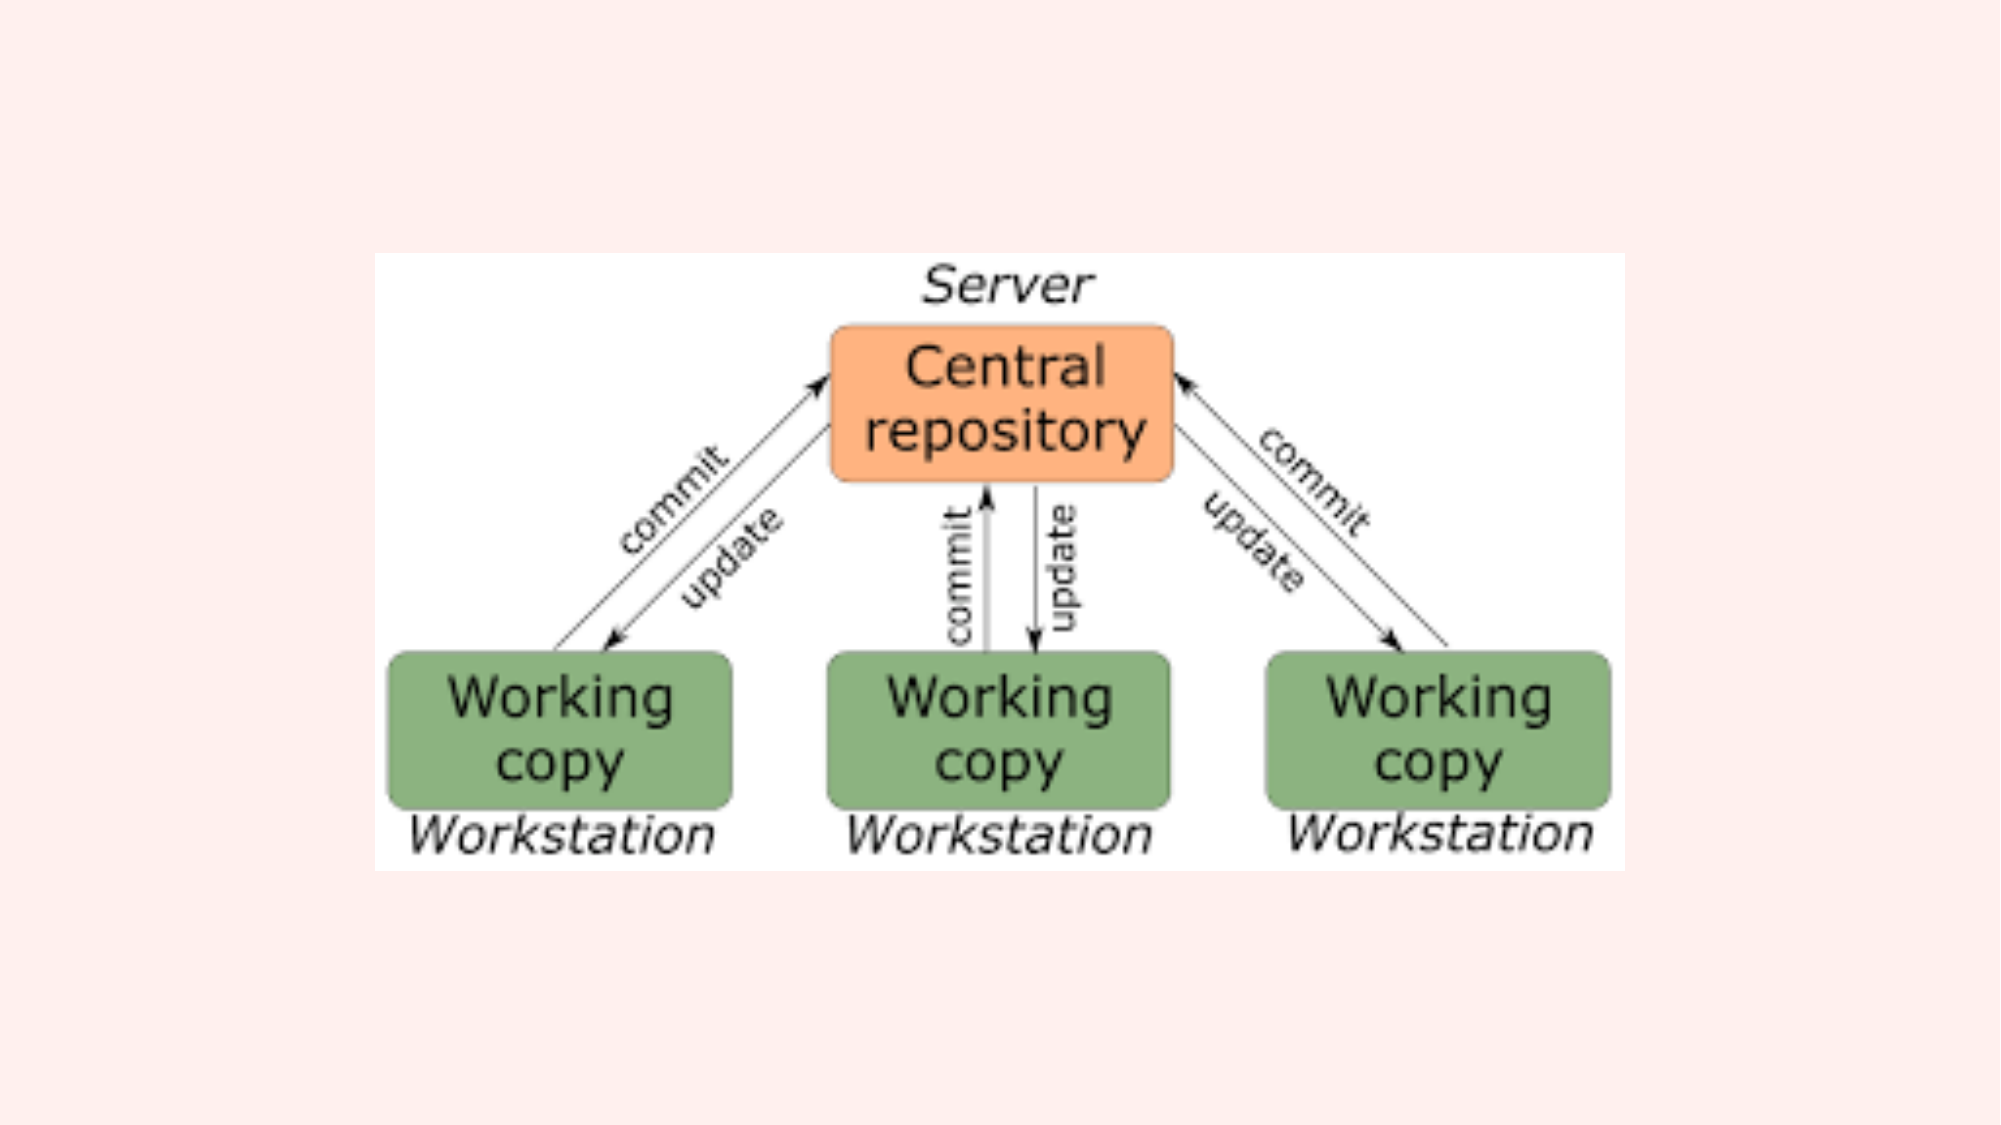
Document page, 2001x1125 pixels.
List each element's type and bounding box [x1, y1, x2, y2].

picture [374, 253, 1626, 872]
